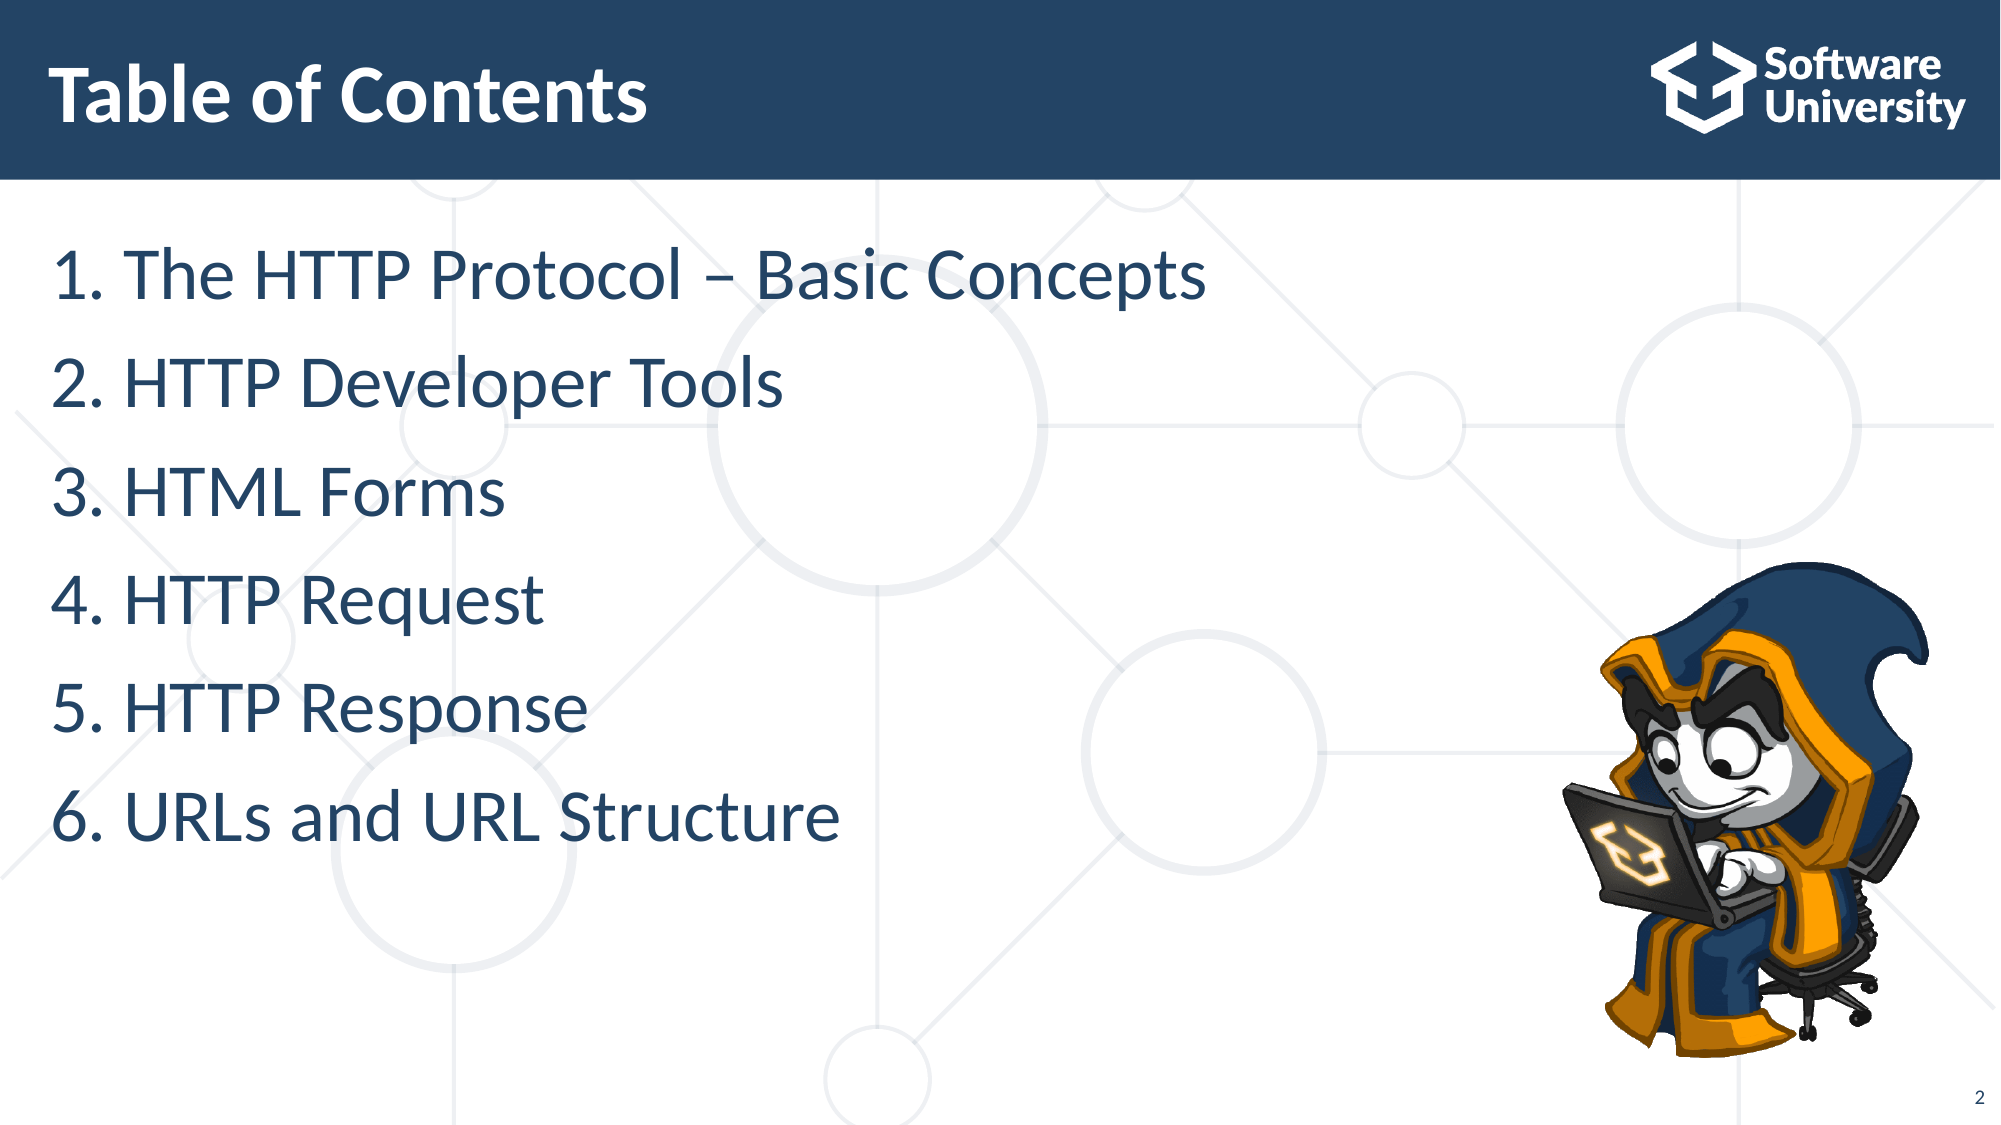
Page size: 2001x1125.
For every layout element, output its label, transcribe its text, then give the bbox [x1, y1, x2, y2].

picture [1561, 559, 1931, 1059]
slide_number 2 [1939, 1067, 2000, 1117]
list The HTTP Protocol – Basic Concepts HTTP Developer Tools HTML Forms HTTP Request HTTP Response URLs and URL Structure [32, 224, 1517, 1080]
title Table of Contents [31, 16, 1625, 162]
picture [1651, 41, 1966, 134]
